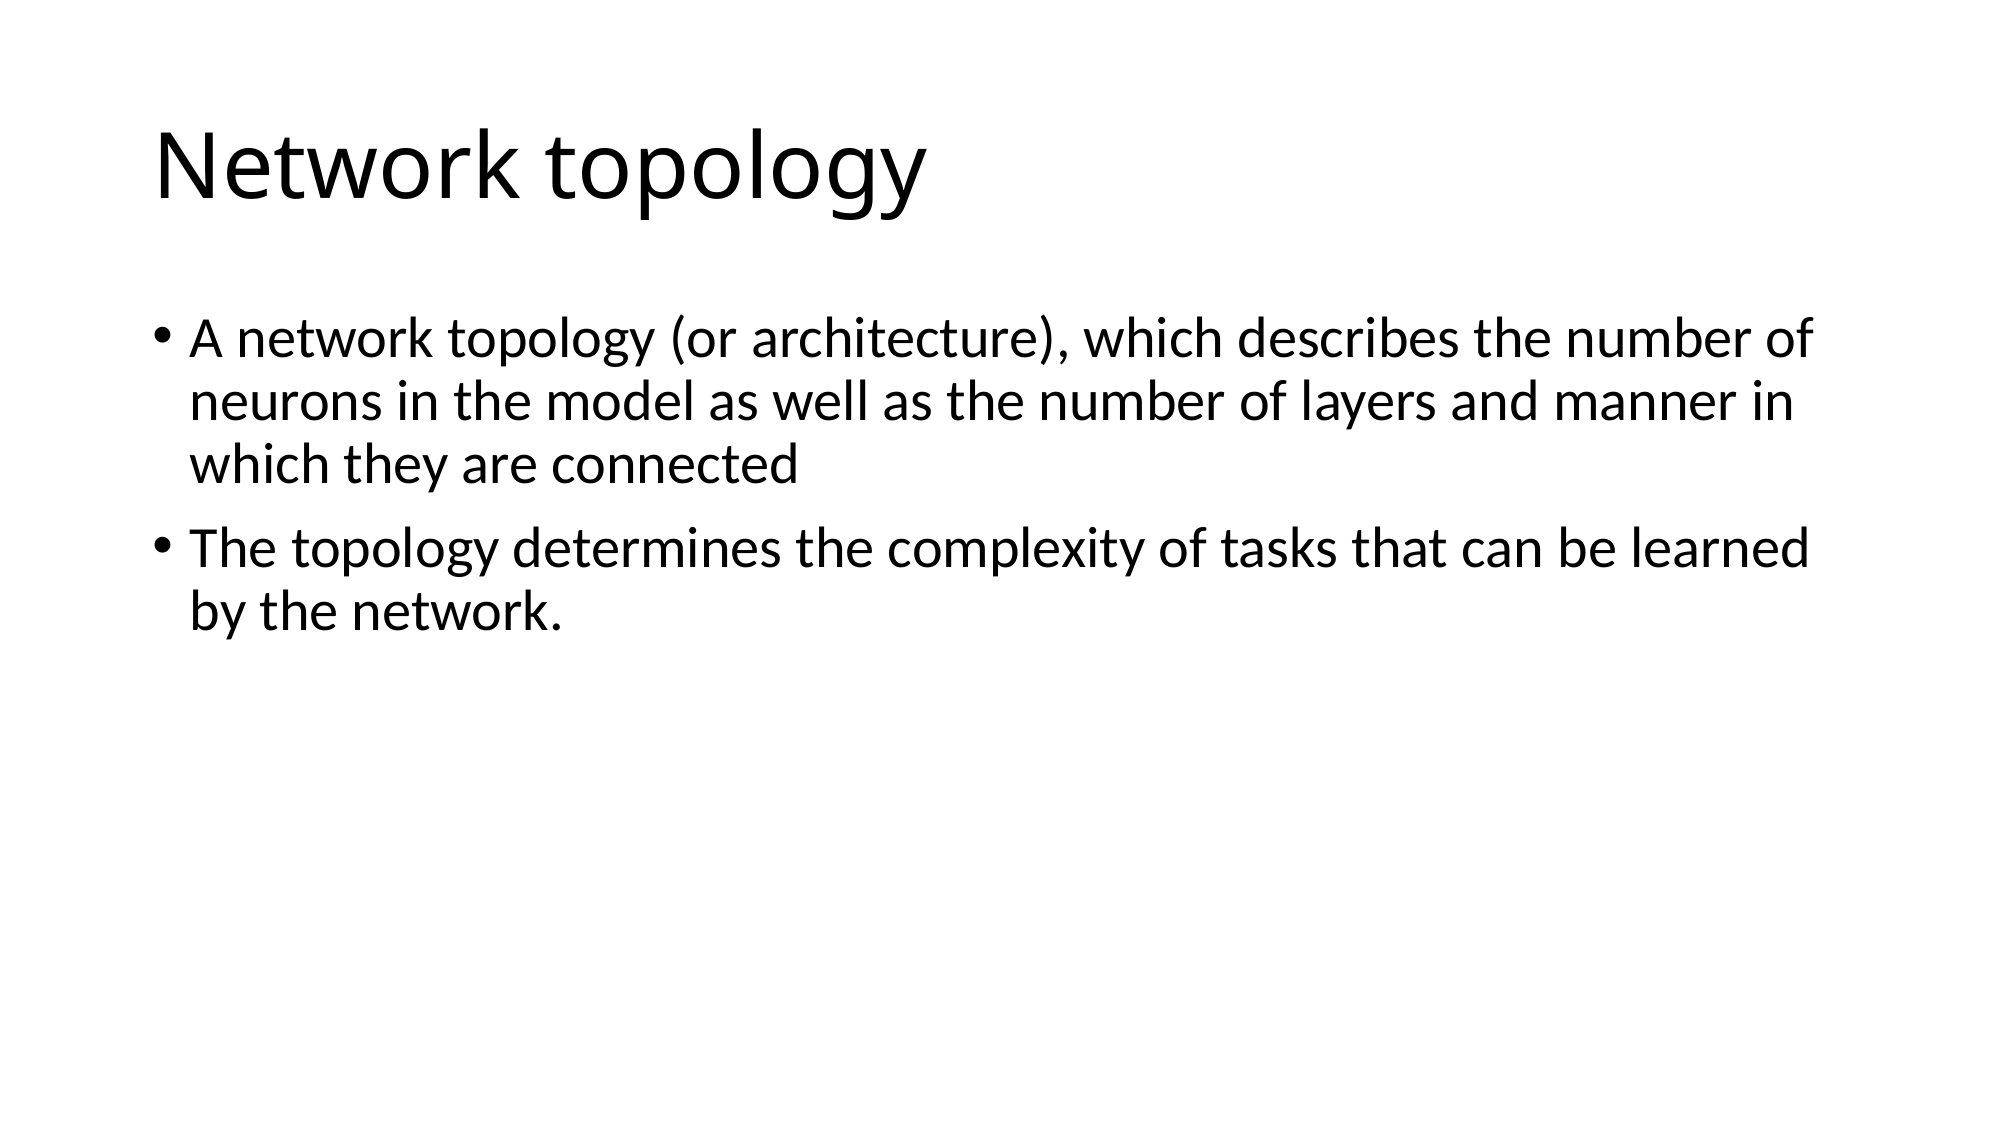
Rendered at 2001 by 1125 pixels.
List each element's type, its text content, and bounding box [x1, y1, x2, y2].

list A network topology (or architecture), which describes the number of neurons in the model as well as the number of layers and manner in which they are connected The topology determines the complexity of tasks that can be learned by the network. [137, 299, 1863, 1014]
title Network topology [137, 59, 1863, 278]
